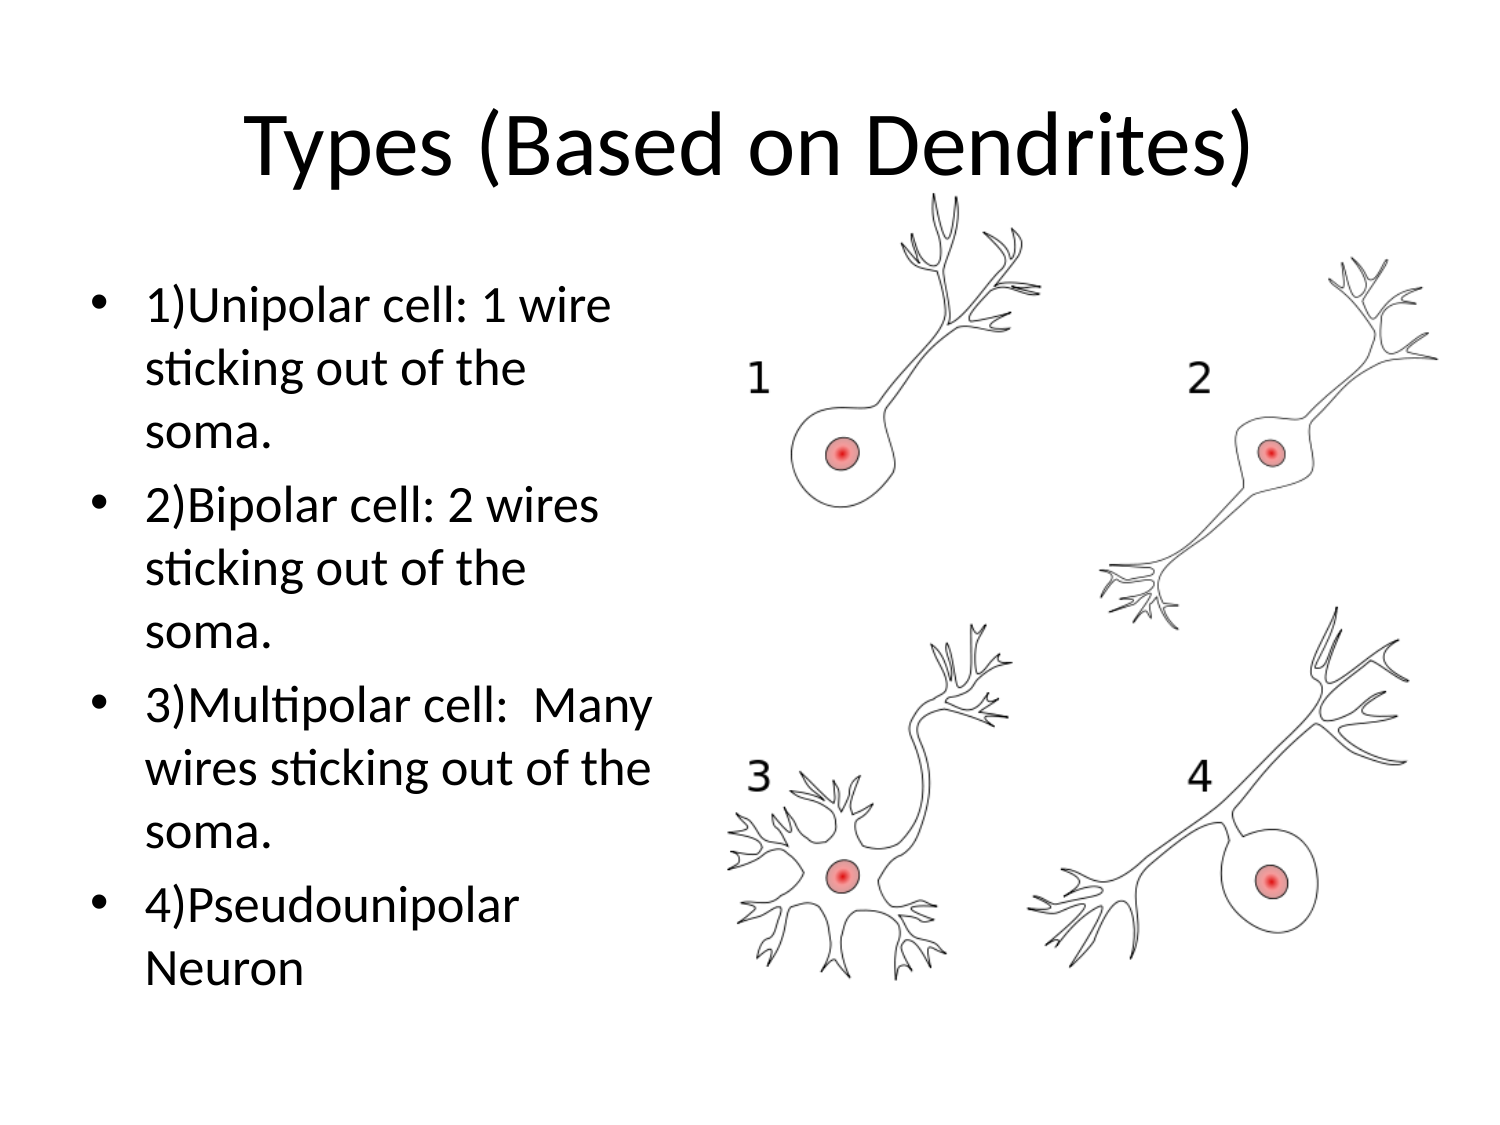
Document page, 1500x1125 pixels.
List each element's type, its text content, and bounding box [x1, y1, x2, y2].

picture [689, 174, 1459, 1001]
list 1)Unipolar cell: 1 wire sticking out of the soma. 2)Bipolar cell: 2 wires sticking out of the soma. 3)Multipolar cell: Many wires sticking out of the soma. 4)Pseudounipolar Neuron [75, 262, 675, 1005]
title Types (Based on Dendrites) [75, 45, 1425, 233]
